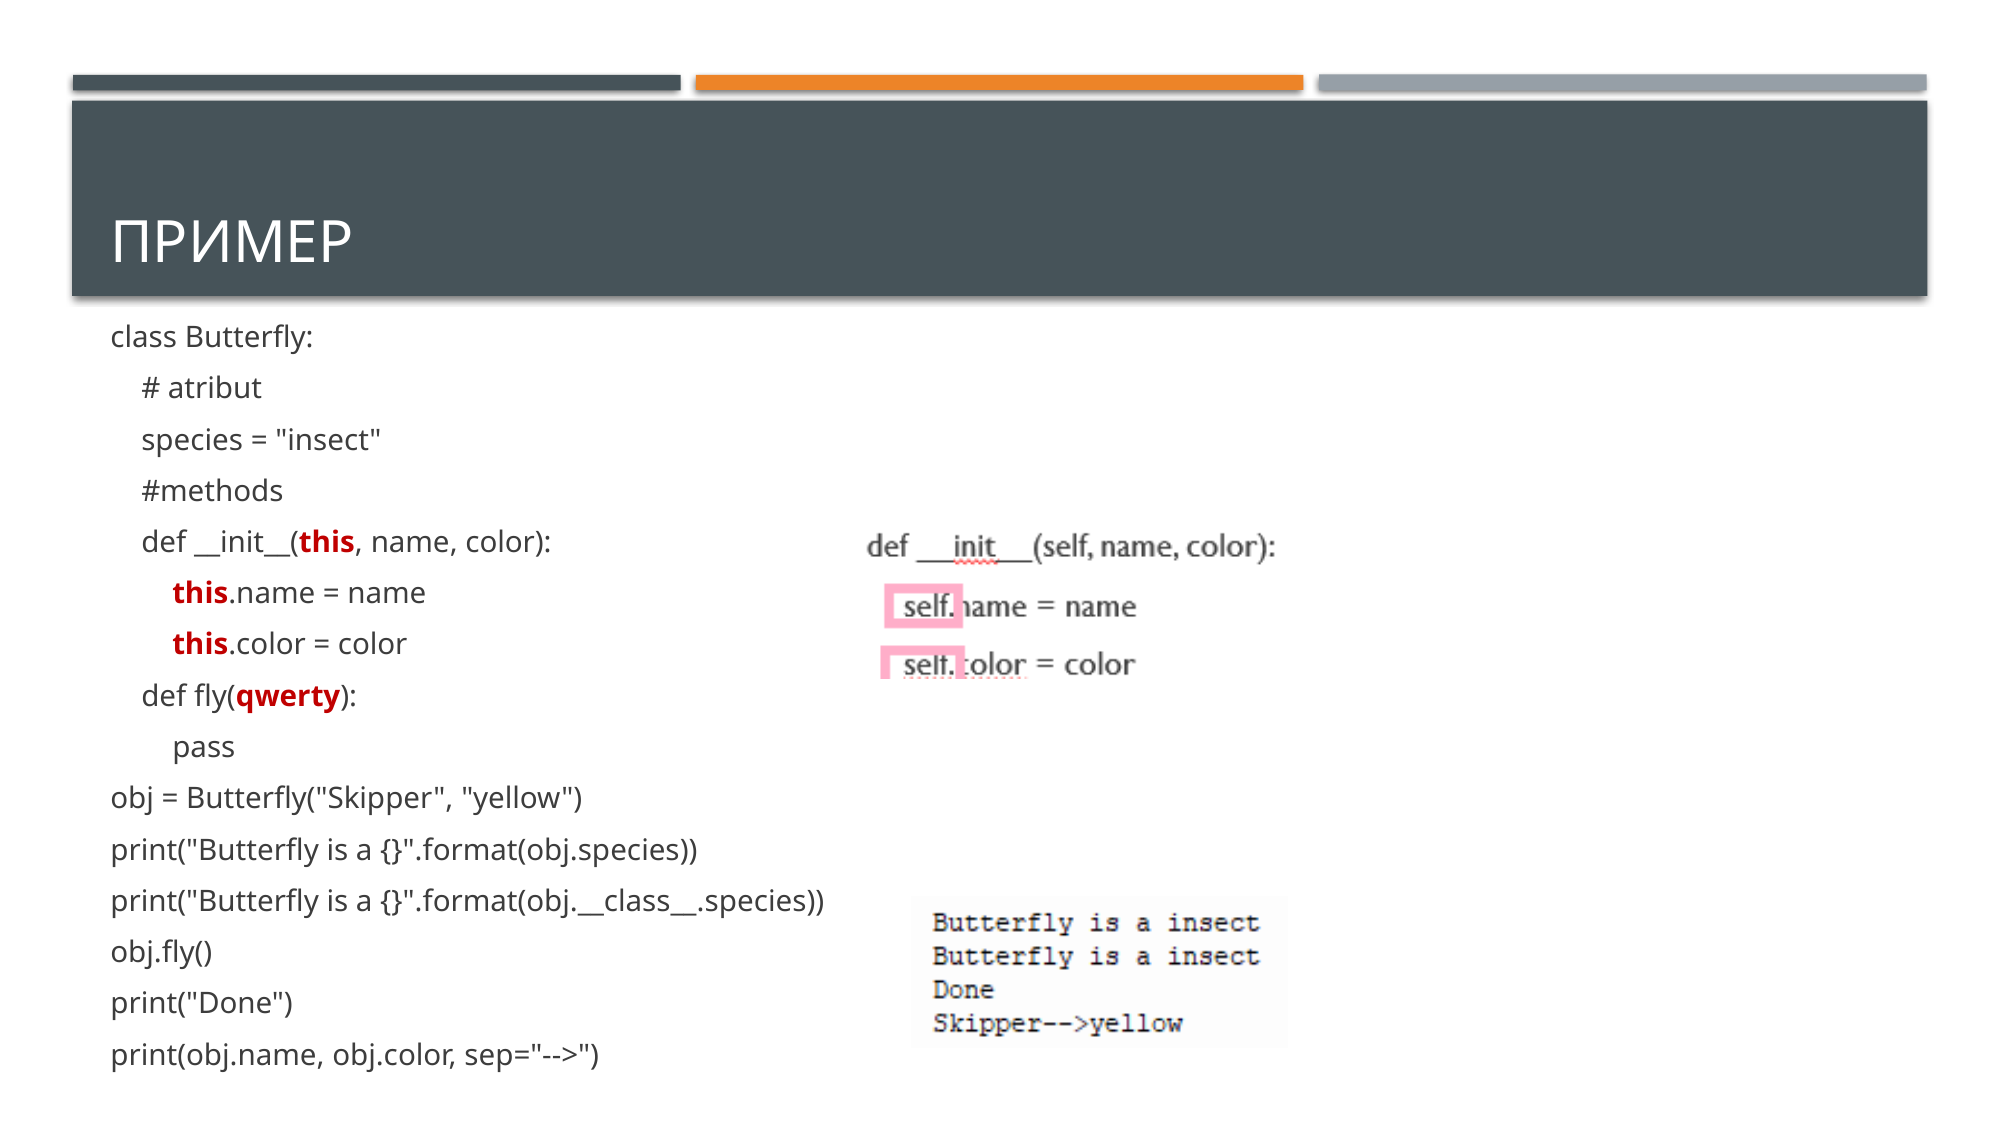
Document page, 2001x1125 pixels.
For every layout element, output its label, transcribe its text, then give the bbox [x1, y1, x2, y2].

picture [831, 526, 1288, 679]
title Пример [95, 115, 1905, 282]
picture [910, 895, 1288, 1049]
list class Butterfly: # atribut species = "insect" #methods def __init__(this, name, color): this.name = name this.color = color def fly(qwerty): pass obj = Butterfly("Skipper", "yellow") print("Butterfly is a {}".format(obj.species)) print("Butterfly is a {}".format(obj.__class__.species)) obj.fly() print("Done") print(obj.name, obj.color, sep="-->") [95, 308, 1905, 1081]
